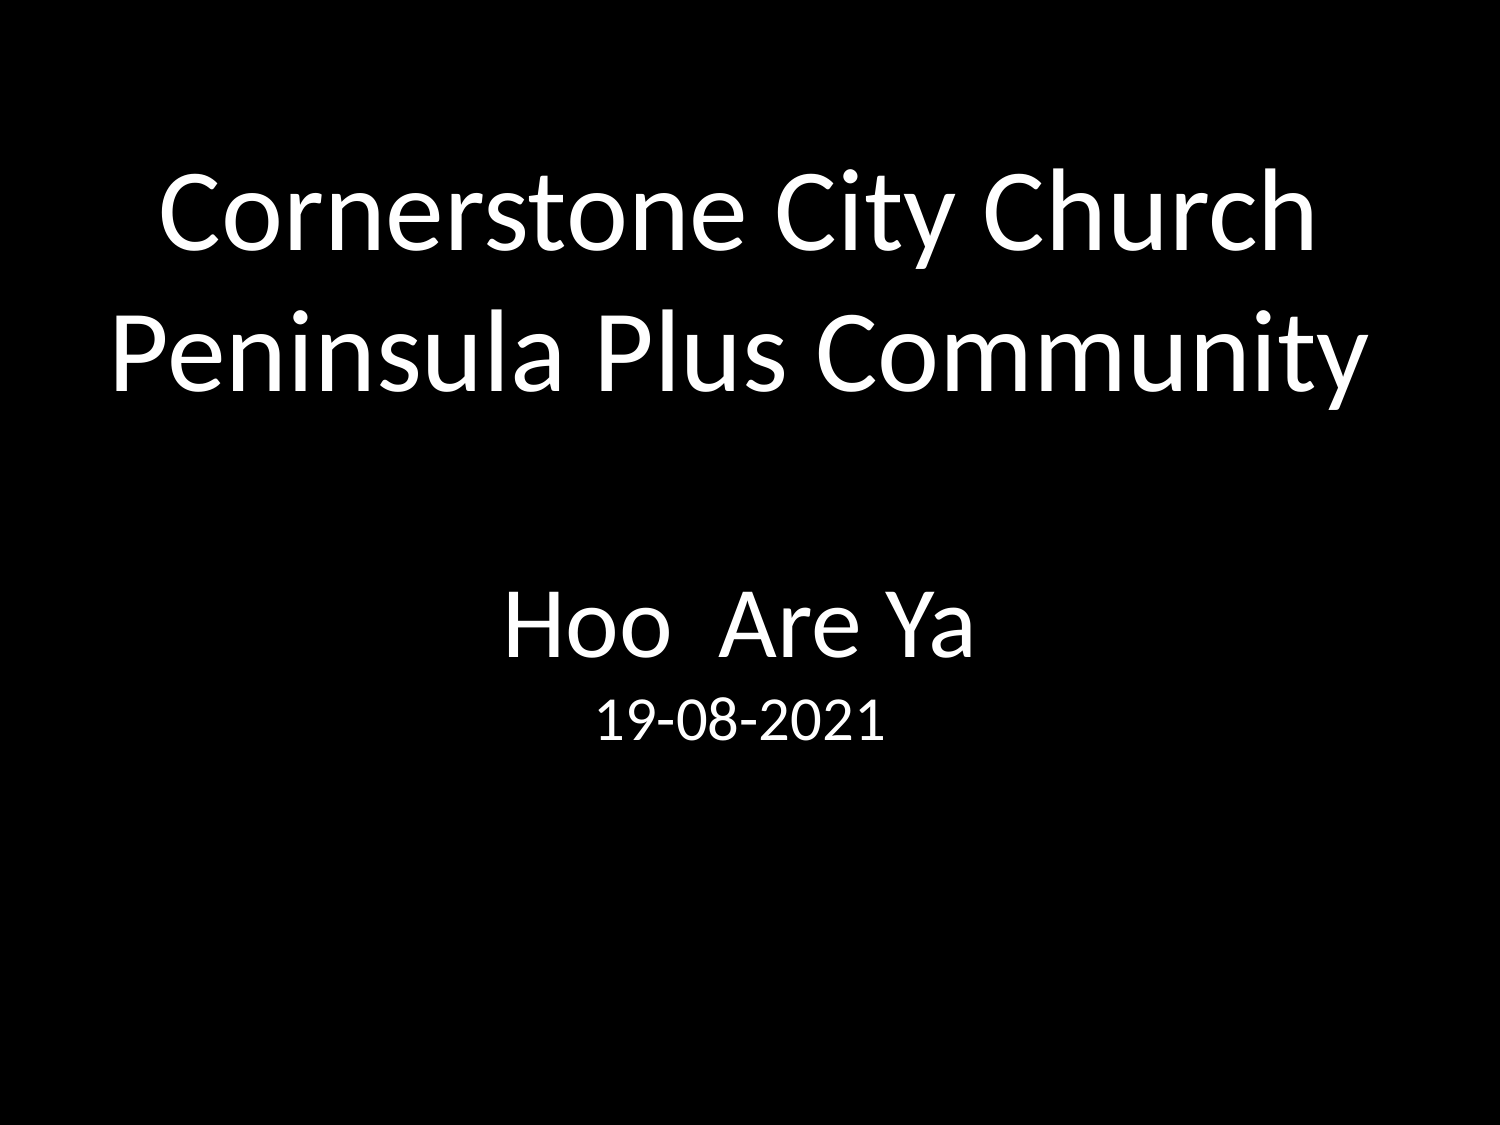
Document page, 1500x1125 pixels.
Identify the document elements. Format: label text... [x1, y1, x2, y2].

list Cornerstone City Church Peninsula Plus Community Hoo Are Ya 19-08-2021 [64, 125, 1415, 868]
